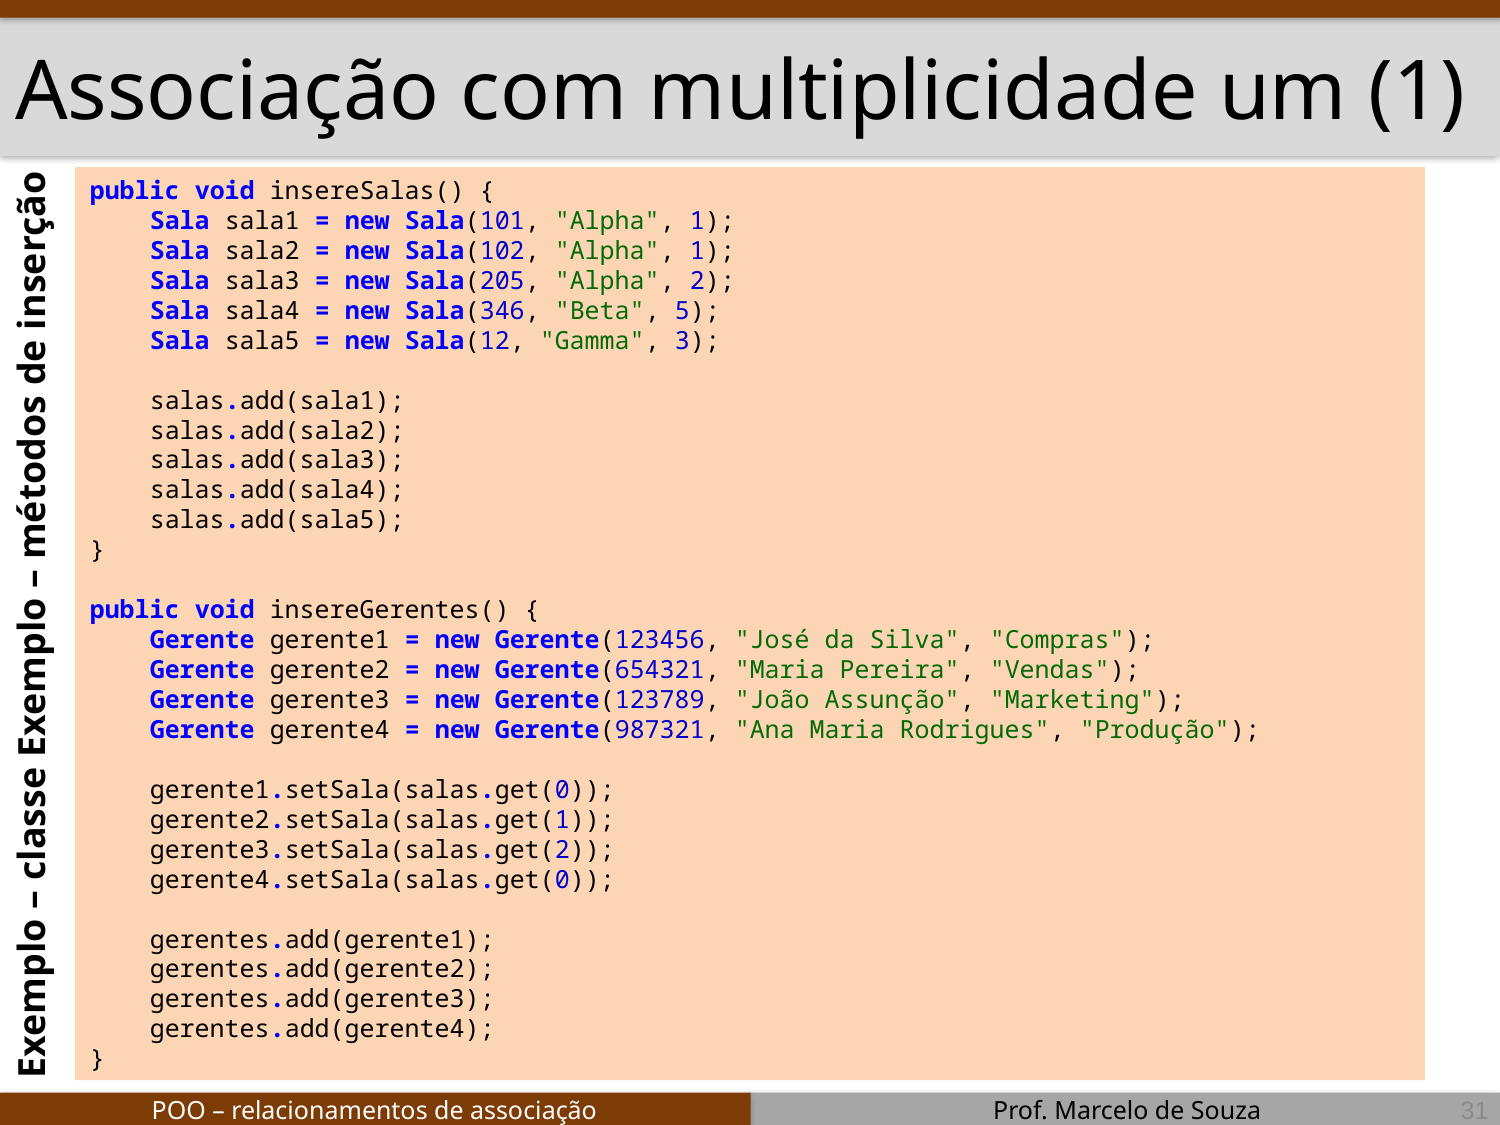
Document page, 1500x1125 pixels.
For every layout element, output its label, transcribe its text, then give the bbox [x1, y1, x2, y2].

title Associação com multiplicidade um (1) [0, 18, 1500, 156]
list Exemplo – classe Exemplo – métodos de inserção [0, 156, 1468, 1097]
text_box public void insereSalas() { Sala sala1 = new Sala(101, "Alpha", 1); Sala sala2 = new Sala(102, "Alpha", 1); Sala sala3 = new Sala(205, "Alpha", 2); Sala sala4 = new Sala(346, "Beta", 5); Sala sala5 = new Sala(12, "Gamma", 3); salas.add(sala1); salas.add(sala2); salas.add(sala3); salas.add(sala4); salas.add(sala5); } public void insereGerentes() { Gerente gerente1 = new Gerente(123456, "José da Silva", "Compras"); Gerente gerente2 = new Gerente(654321, "Maria Pereira", "Vendas"); Gerente gerente3 = new Gerente(123789, "João Assunção", "Marketing"); Gerente gerente4 = new Gerente(987321, "Ana Maria Rodrigues", "Produção"); gerente1.setSala(salas.get(0)); gerente2.setSala(salas.get(1)); gerente3.setSala(salas.get(2)); gerente4.setSala(salas.get(0)); gerentes.add(gerente1); gerentes.add(gerente2); gerentes.add(gerente3); gerentes.add(gerente4); } [74, 167, 1425, 1081]
slide_number 31 [1153, 1084, 1500, 1125]
